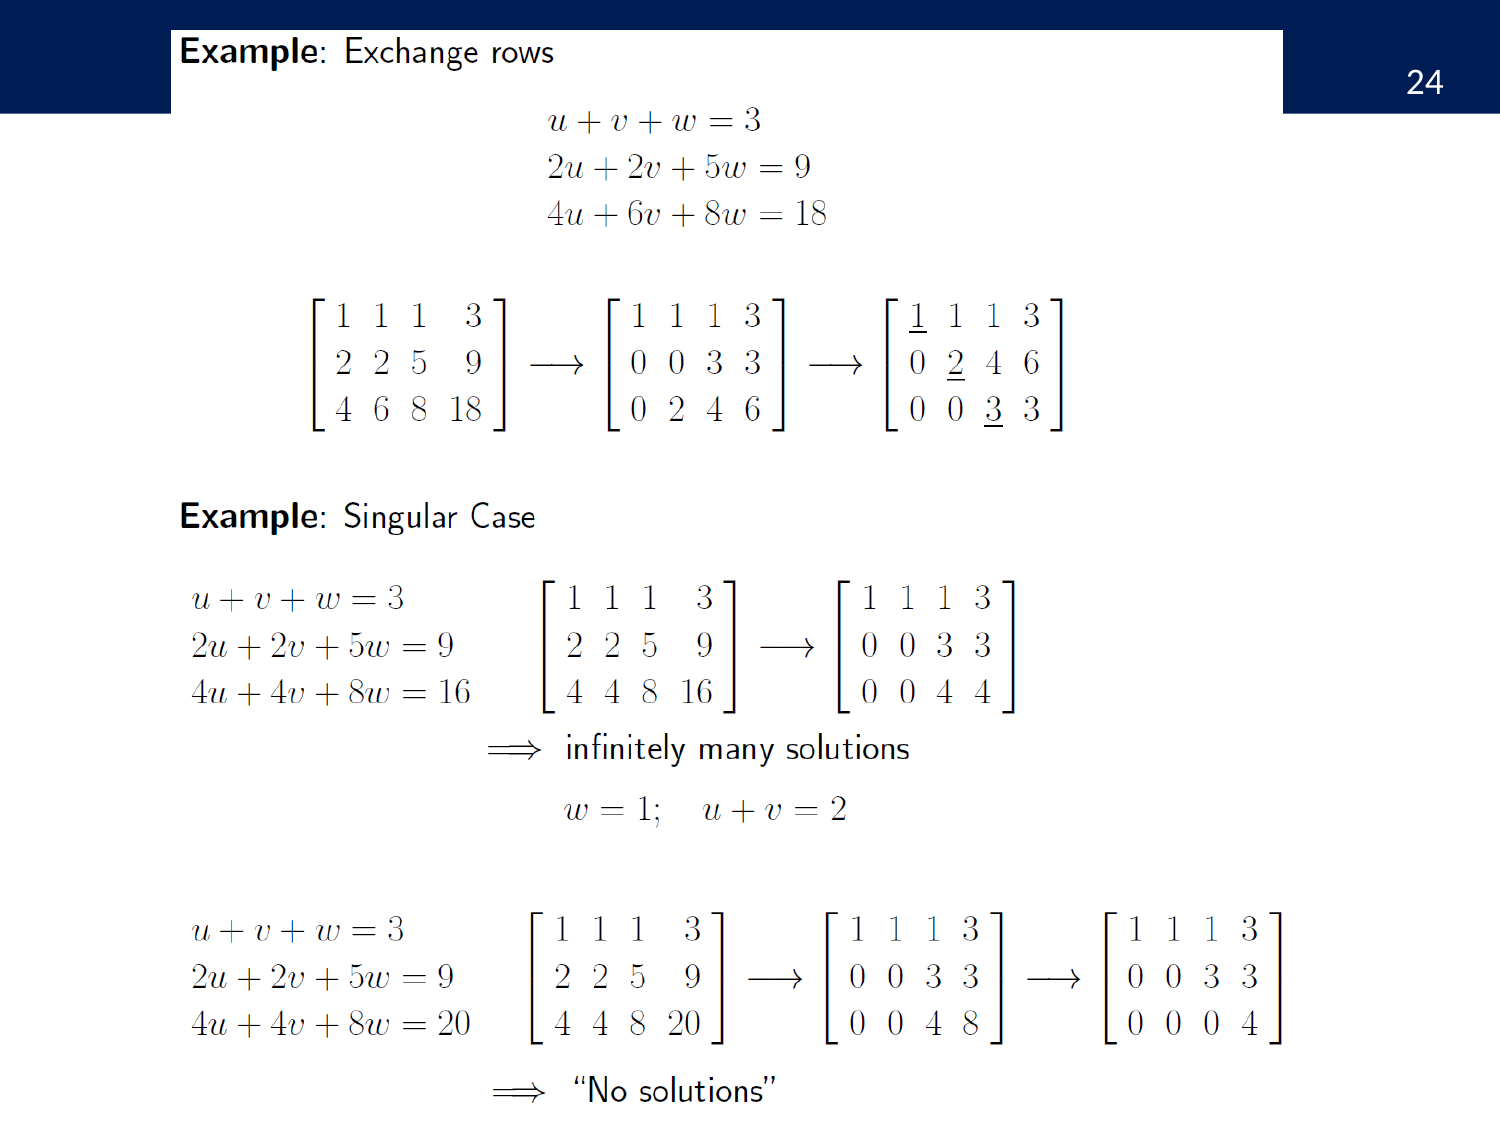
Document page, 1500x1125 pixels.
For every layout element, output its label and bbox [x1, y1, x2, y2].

title [41, 0, 1459, 114]
picture [171, 30, 1283, 1108]
